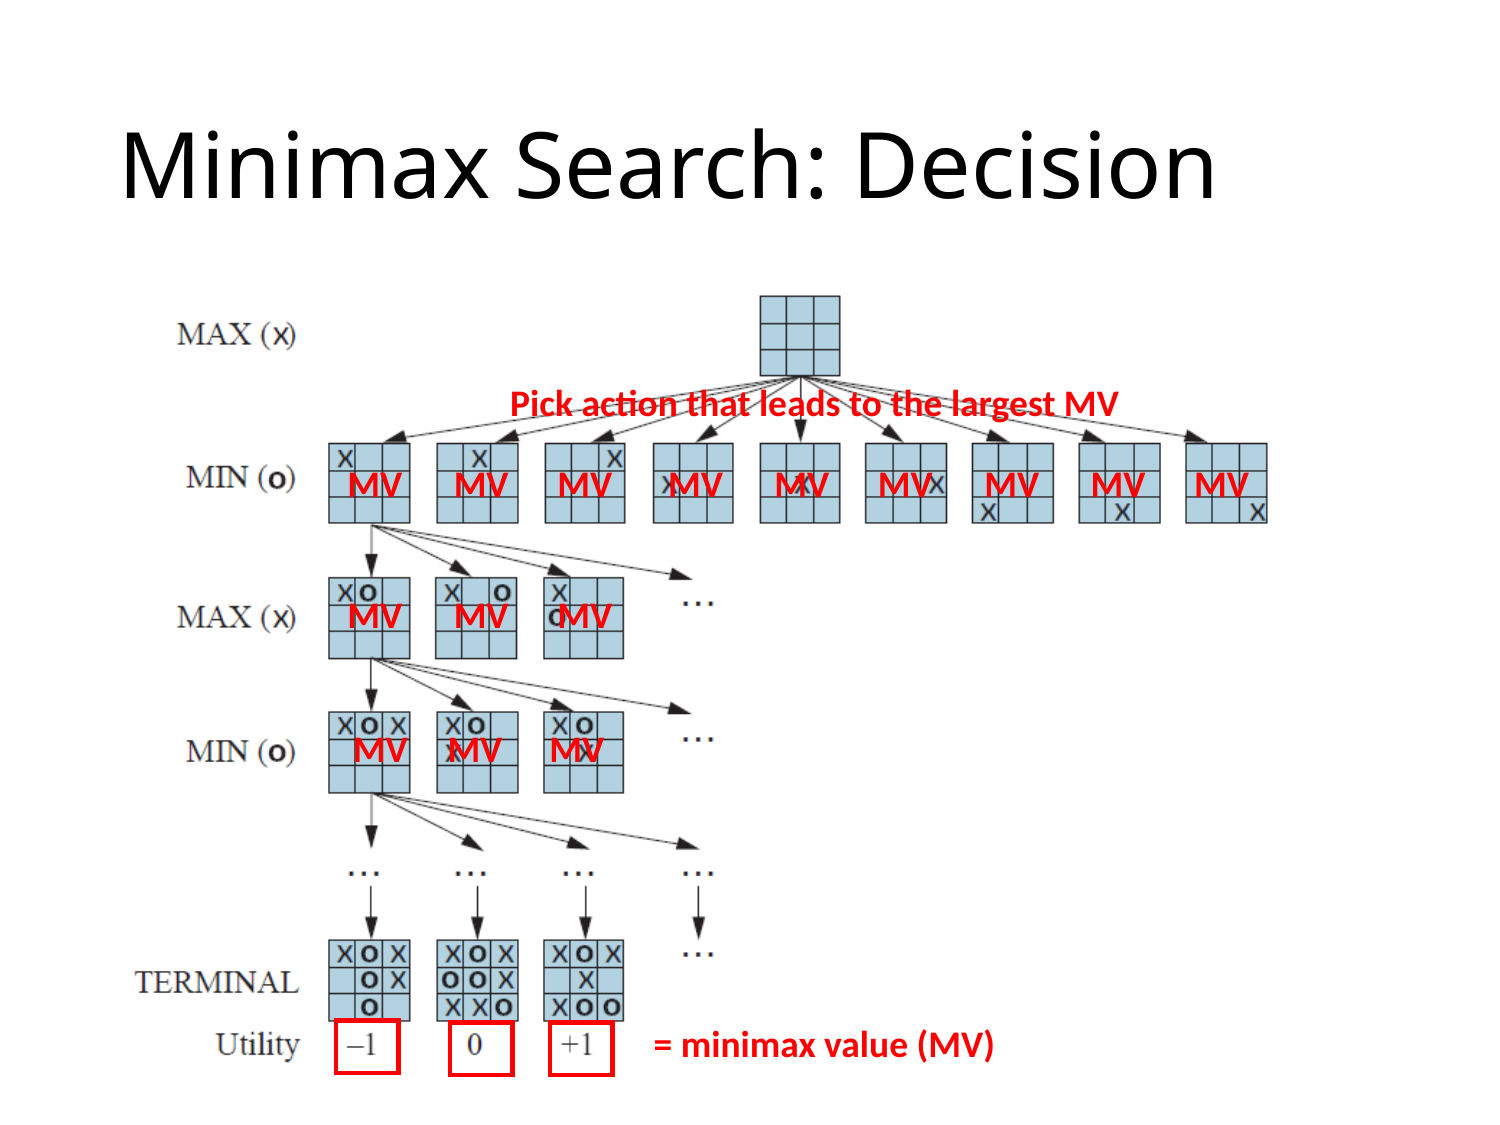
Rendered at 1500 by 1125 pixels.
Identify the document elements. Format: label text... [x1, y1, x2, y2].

title Minimax Search: Decision [103, 59, 1397, 278]
picture [37, 277, 1363, 1084]
